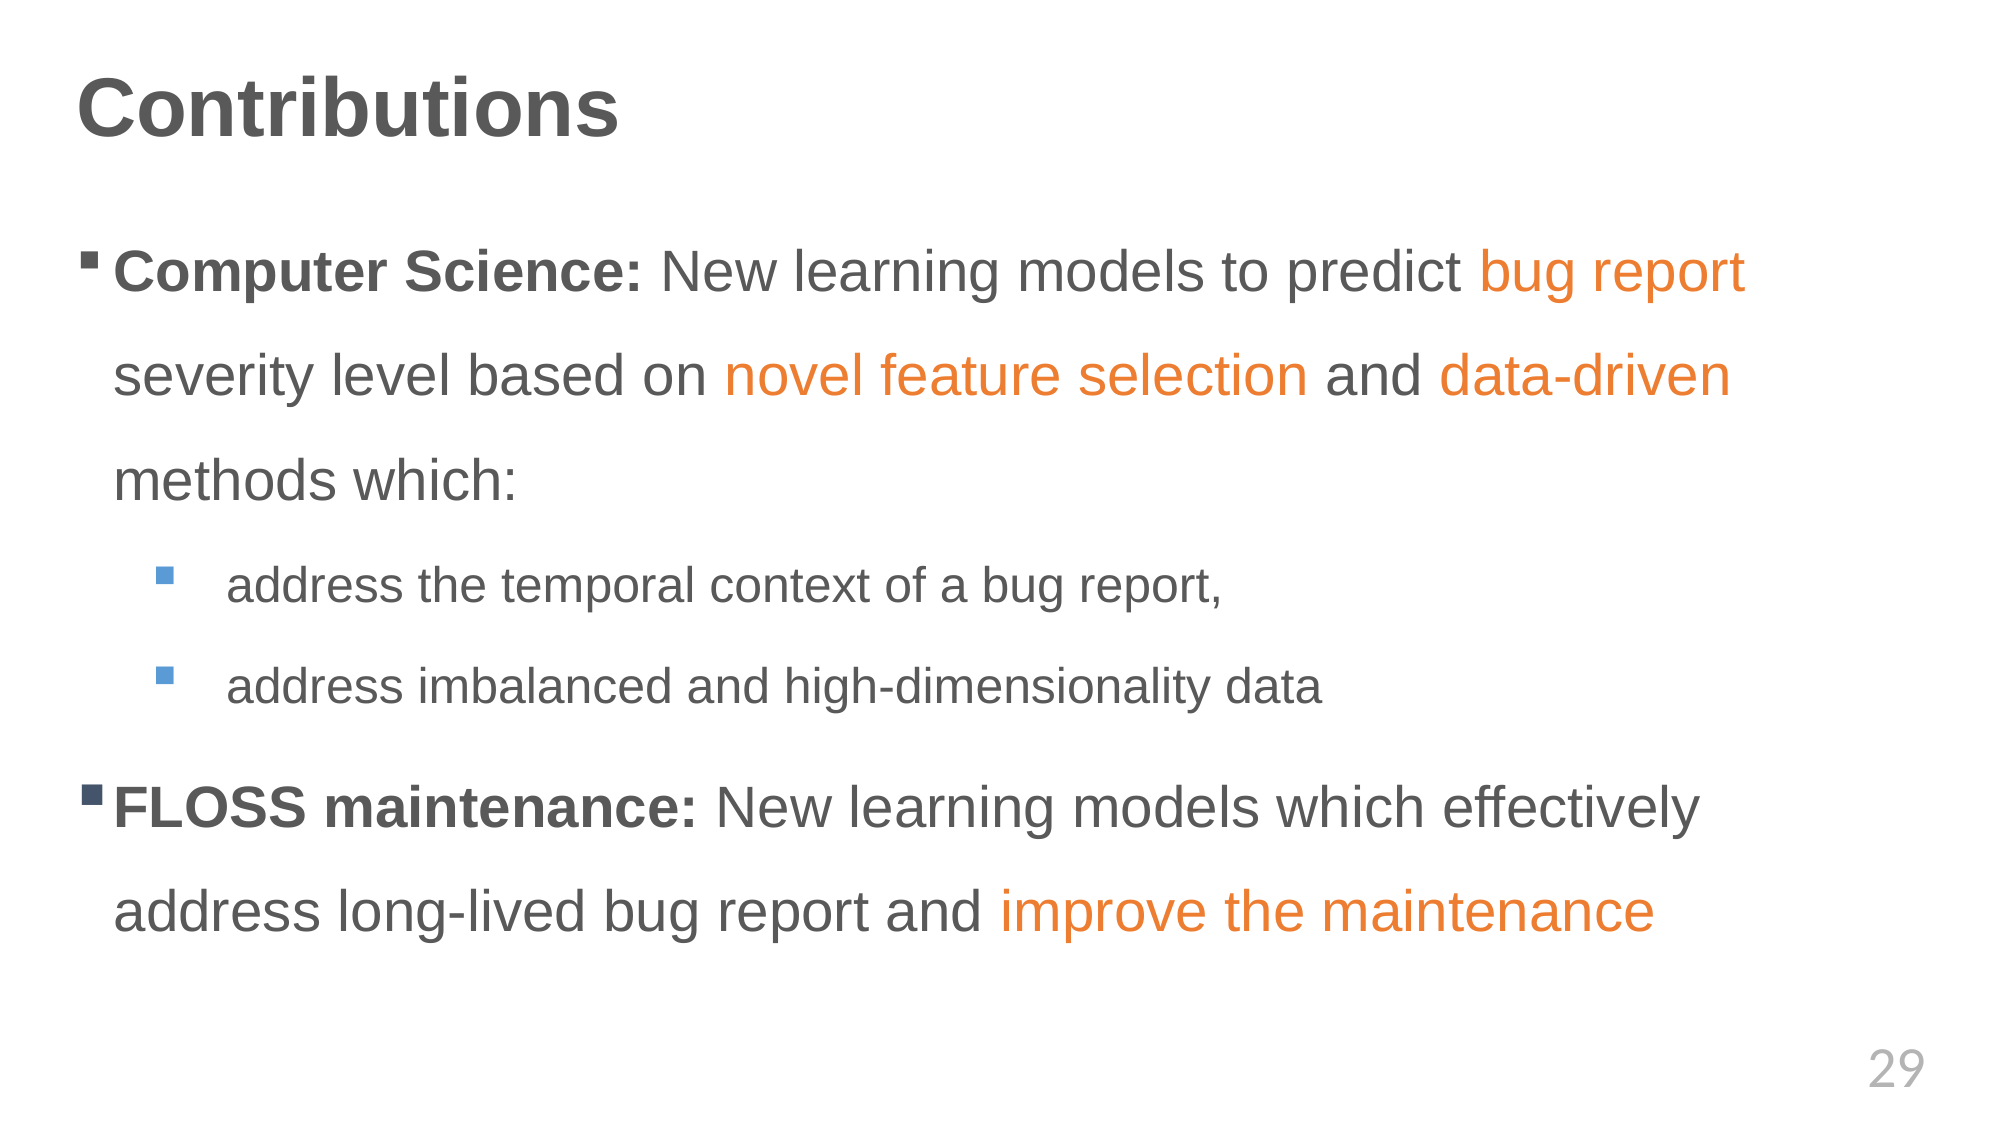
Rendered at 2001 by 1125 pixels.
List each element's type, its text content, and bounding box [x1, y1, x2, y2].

title Contributions [61, 59, 1967, 161]
slide_number 29 [1785, 1034, 1942, 1095]
list Computer Science: New learning models to predict bug report severity level based on novel feature selection and data-driven methods which: address the temporal context of a bug report, address imbalanced and high-dimensionality data FLOSS maintenance: New learning models which effectively address long-lived bug report and improve the maintenance [61, 190, 1863, 1014]
